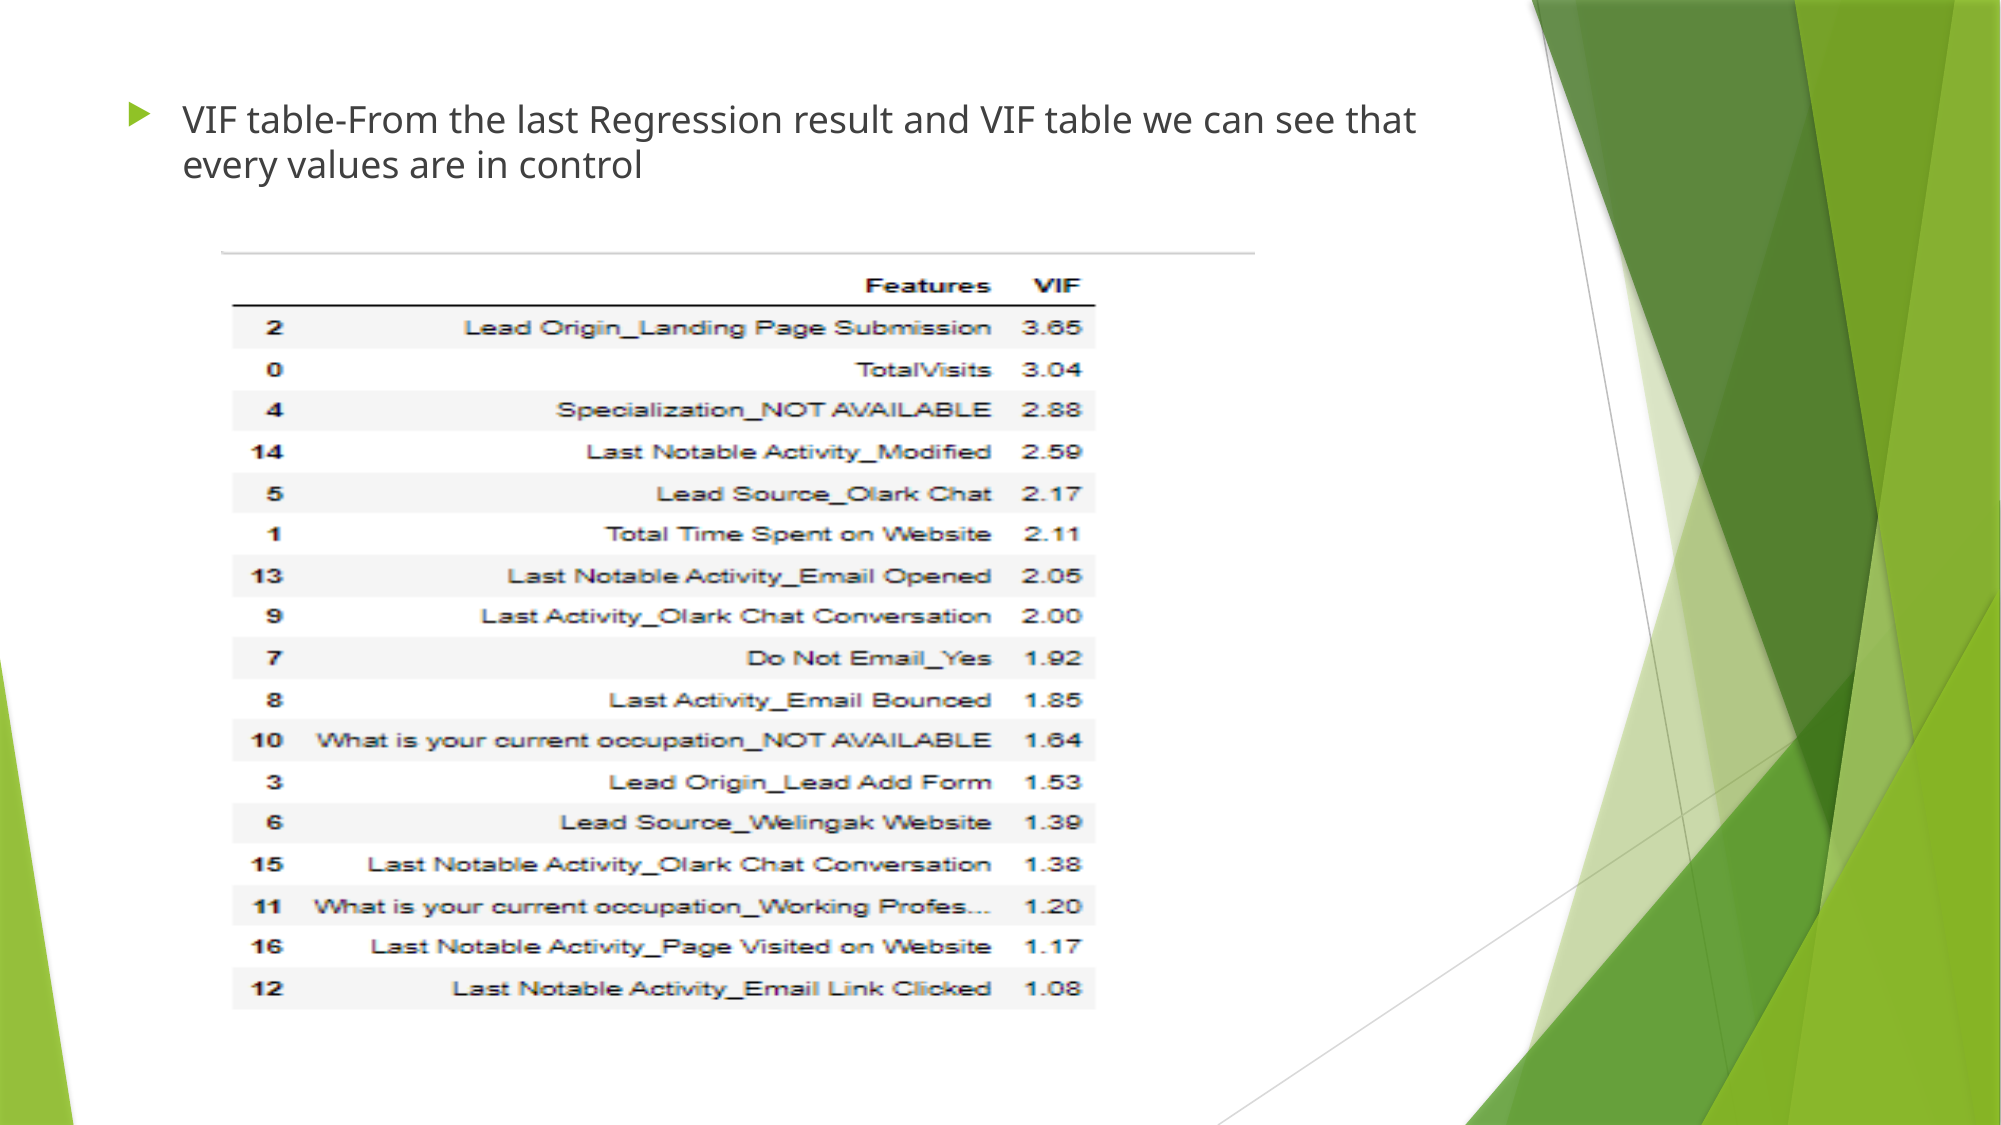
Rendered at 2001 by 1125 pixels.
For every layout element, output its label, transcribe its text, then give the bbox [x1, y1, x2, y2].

list VIF table-From the last Regression result and VIF table we can see that every values are in control [111, 88, 1522, 992]
picture [221, 250, 1256, 1049]
